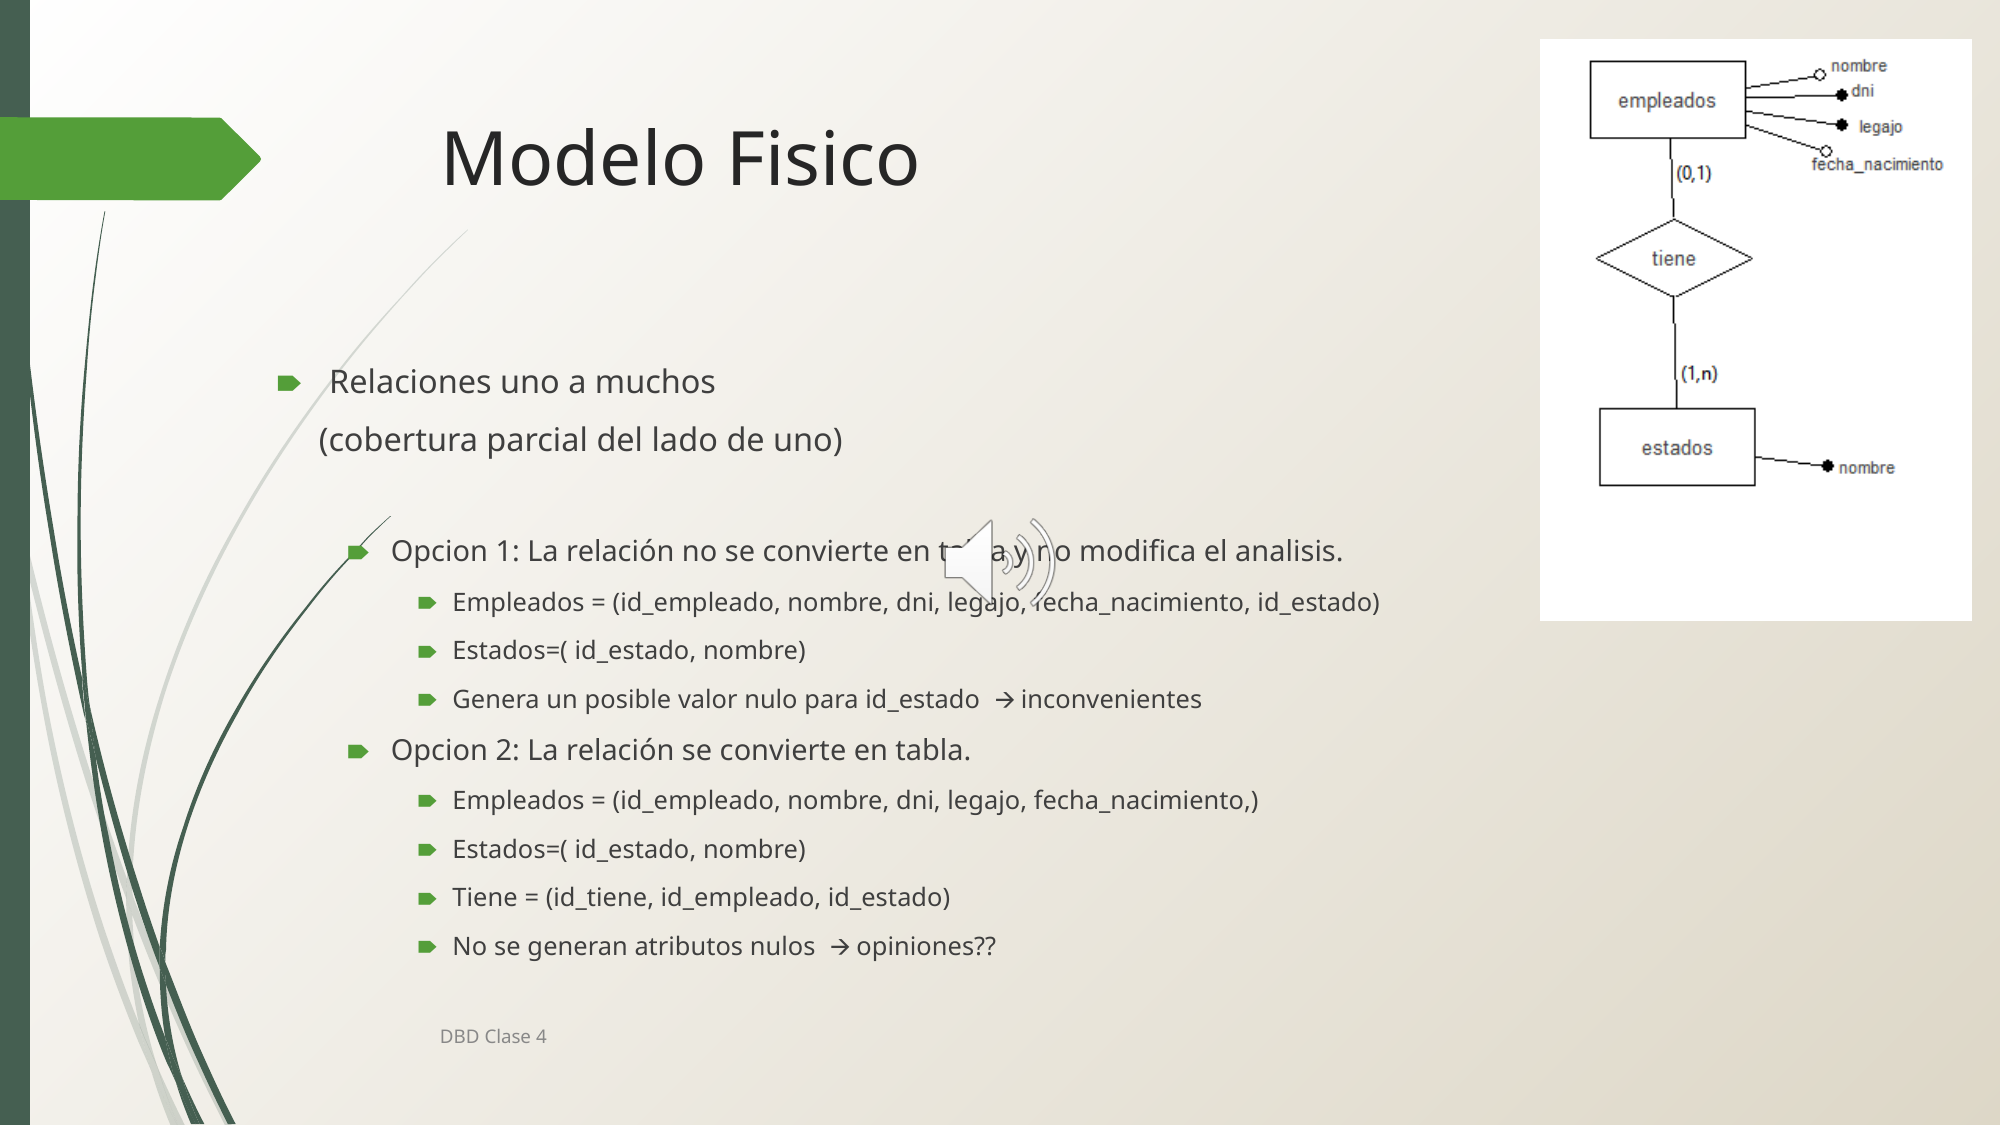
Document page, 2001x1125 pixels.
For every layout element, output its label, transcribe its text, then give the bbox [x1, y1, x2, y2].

footer DBD Clase 4 [424, 1006, 1675, 1067]
title Modelo Fisico [425, 102, 1534, 313]
picture [1539, 38, 1972, 621]
list Relaciones uno a muchos (cobertura parcial del lado de uno) Opcion 1: La relación no se convierte en tabla y no modifica el analisis. Empleados = (id_empleado, nombre, dni, legajo, fecha_nacimiento, id_estado) Estados=( id_estado, nombre) Genera un posible valor nulo para id_estado 🡪 inconvenientes Opcion 2: La relación se convierte en tabla. Empleados = (id_empleado, nombre, dni, legajo, fecha_nacimiento,) Estados=( id_estado, nombre) Tiene = (id_tiene, id_empleado, id_estado) No se generan atributos nulos 🡪 opiniones?? [261, 353, 1888, 974]
picture [932, 495, 1067, 630]
